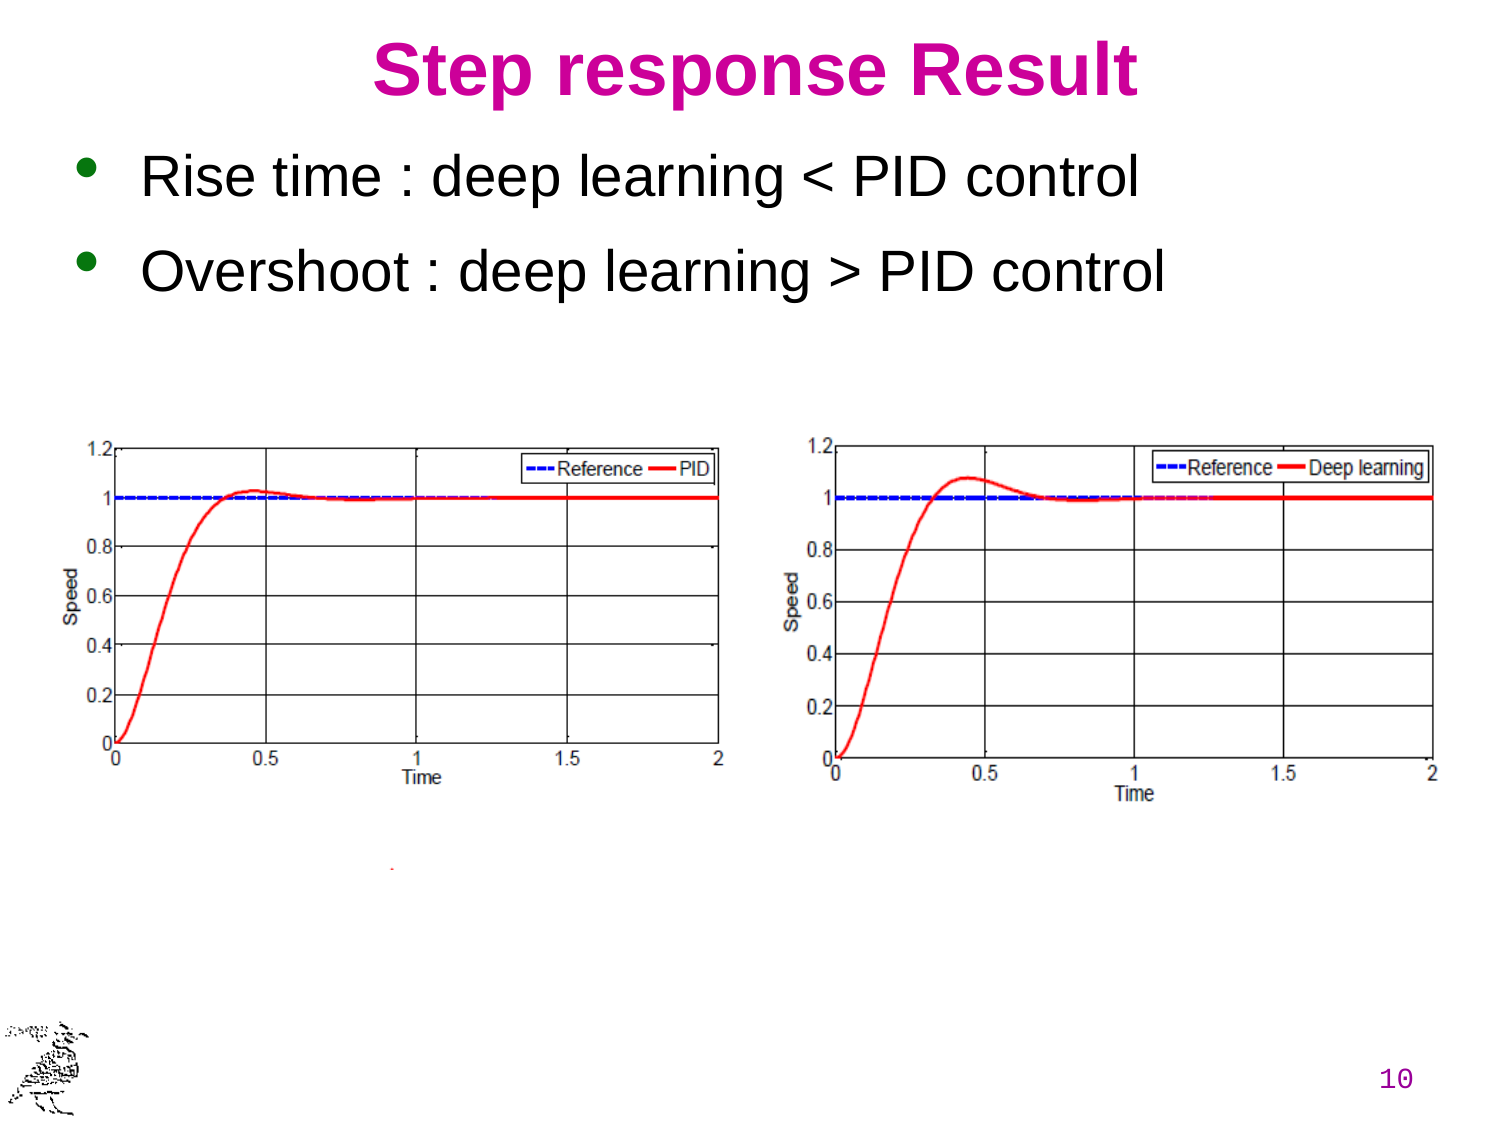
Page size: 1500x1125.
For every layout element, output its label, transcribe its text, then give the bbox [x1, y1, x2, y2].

list Rise time : deep learning < PID control Overshoot : deep learning > PID control [61, 137, 1469, 1015]
picture [26, 425, 750, 870]
picture [765, 425, 1486, 831]
title Step response Result [62, 24, 1450, 119]
slide_number 10 [1160, 1056, 1430, 1125]
